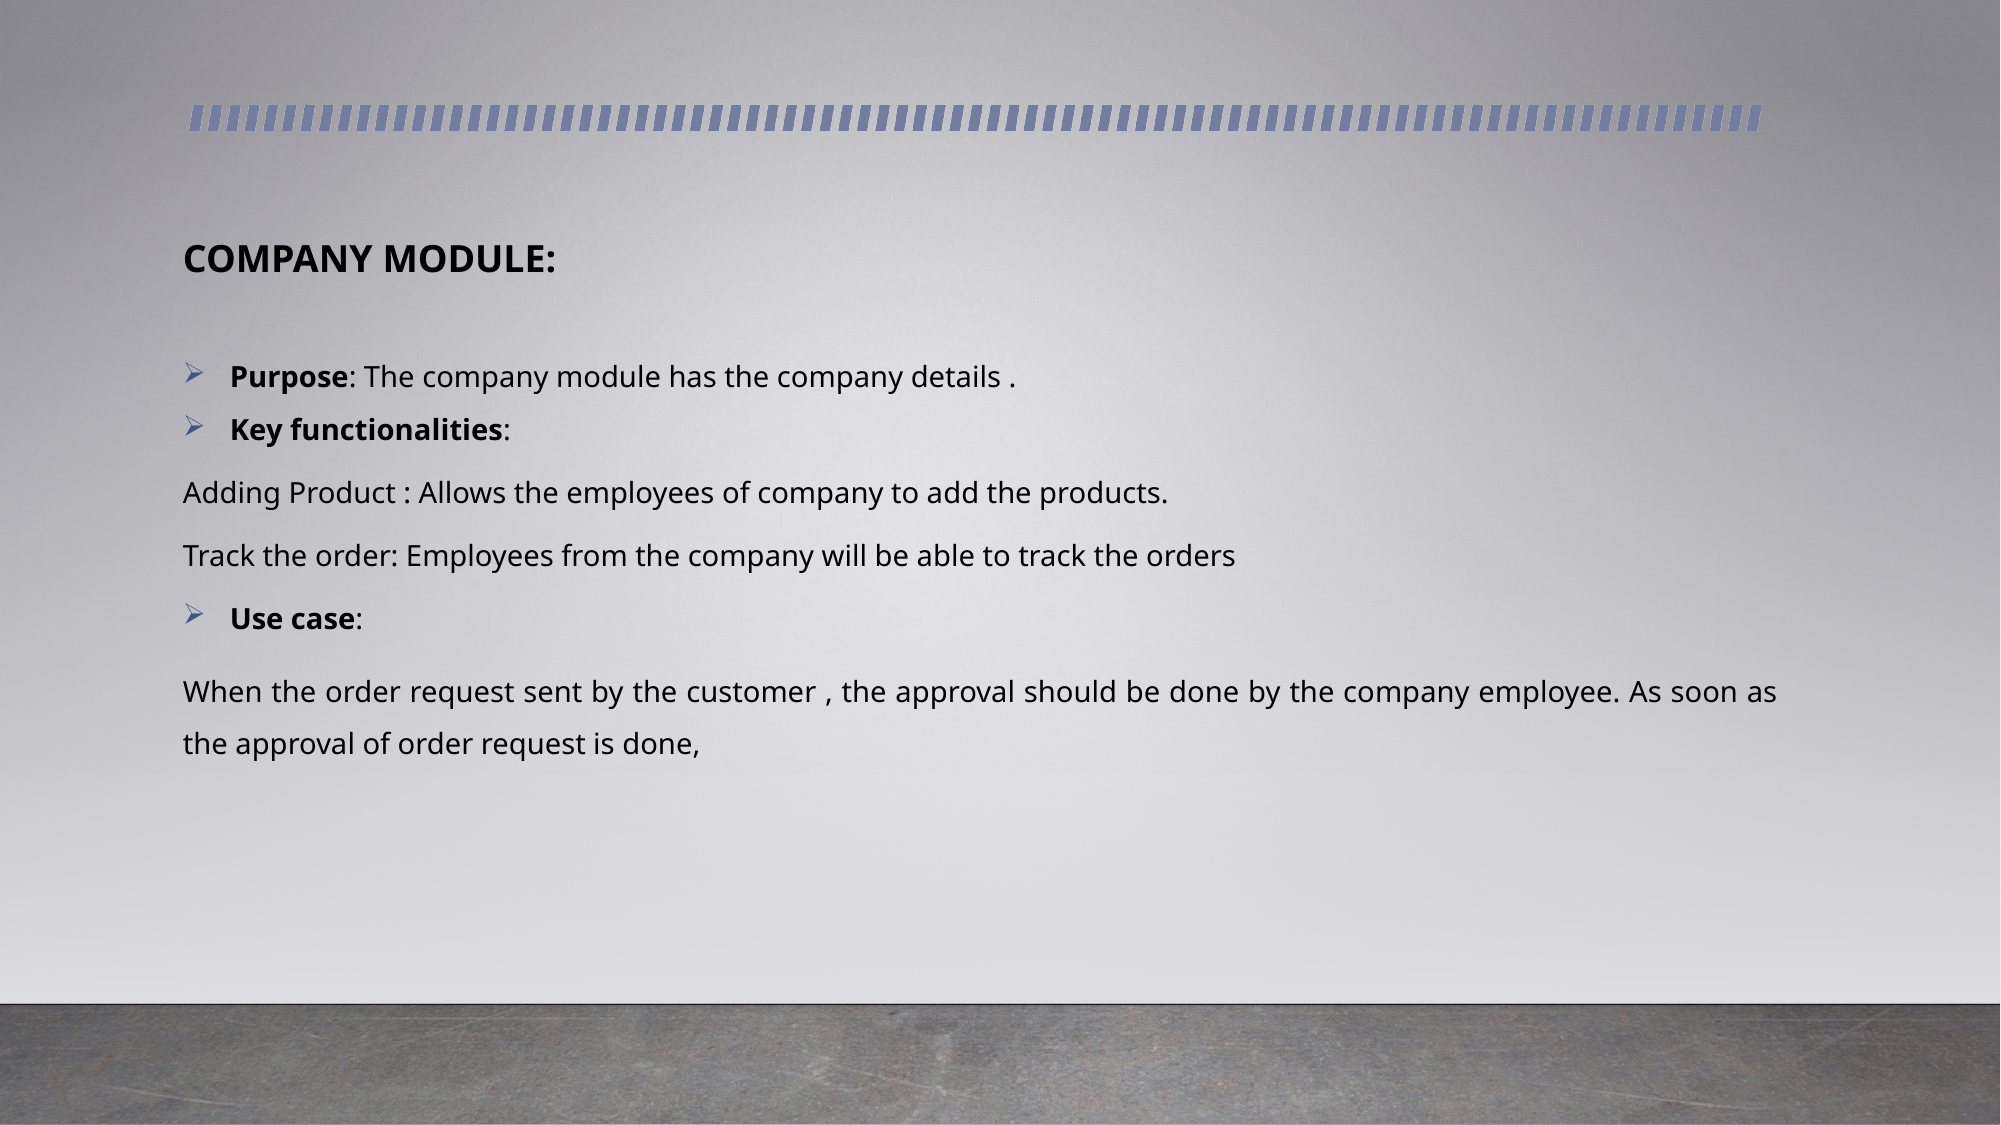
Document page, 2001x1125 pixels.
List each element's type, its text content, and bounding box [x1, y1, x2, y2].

subtitle COMPANY MODULE: Purpose: The company module has the company details . Key functionalities: Adding Product : Allows the employees of company to add the products. Track the order: Employees from the company will be able to track the orders Use case: When the order request sent by the customer , the approval should be done by the company employee. As soon as the approval of order request is done, [167, 176, 1794, 914]
picture [0, 1004, 2000, 1124]
